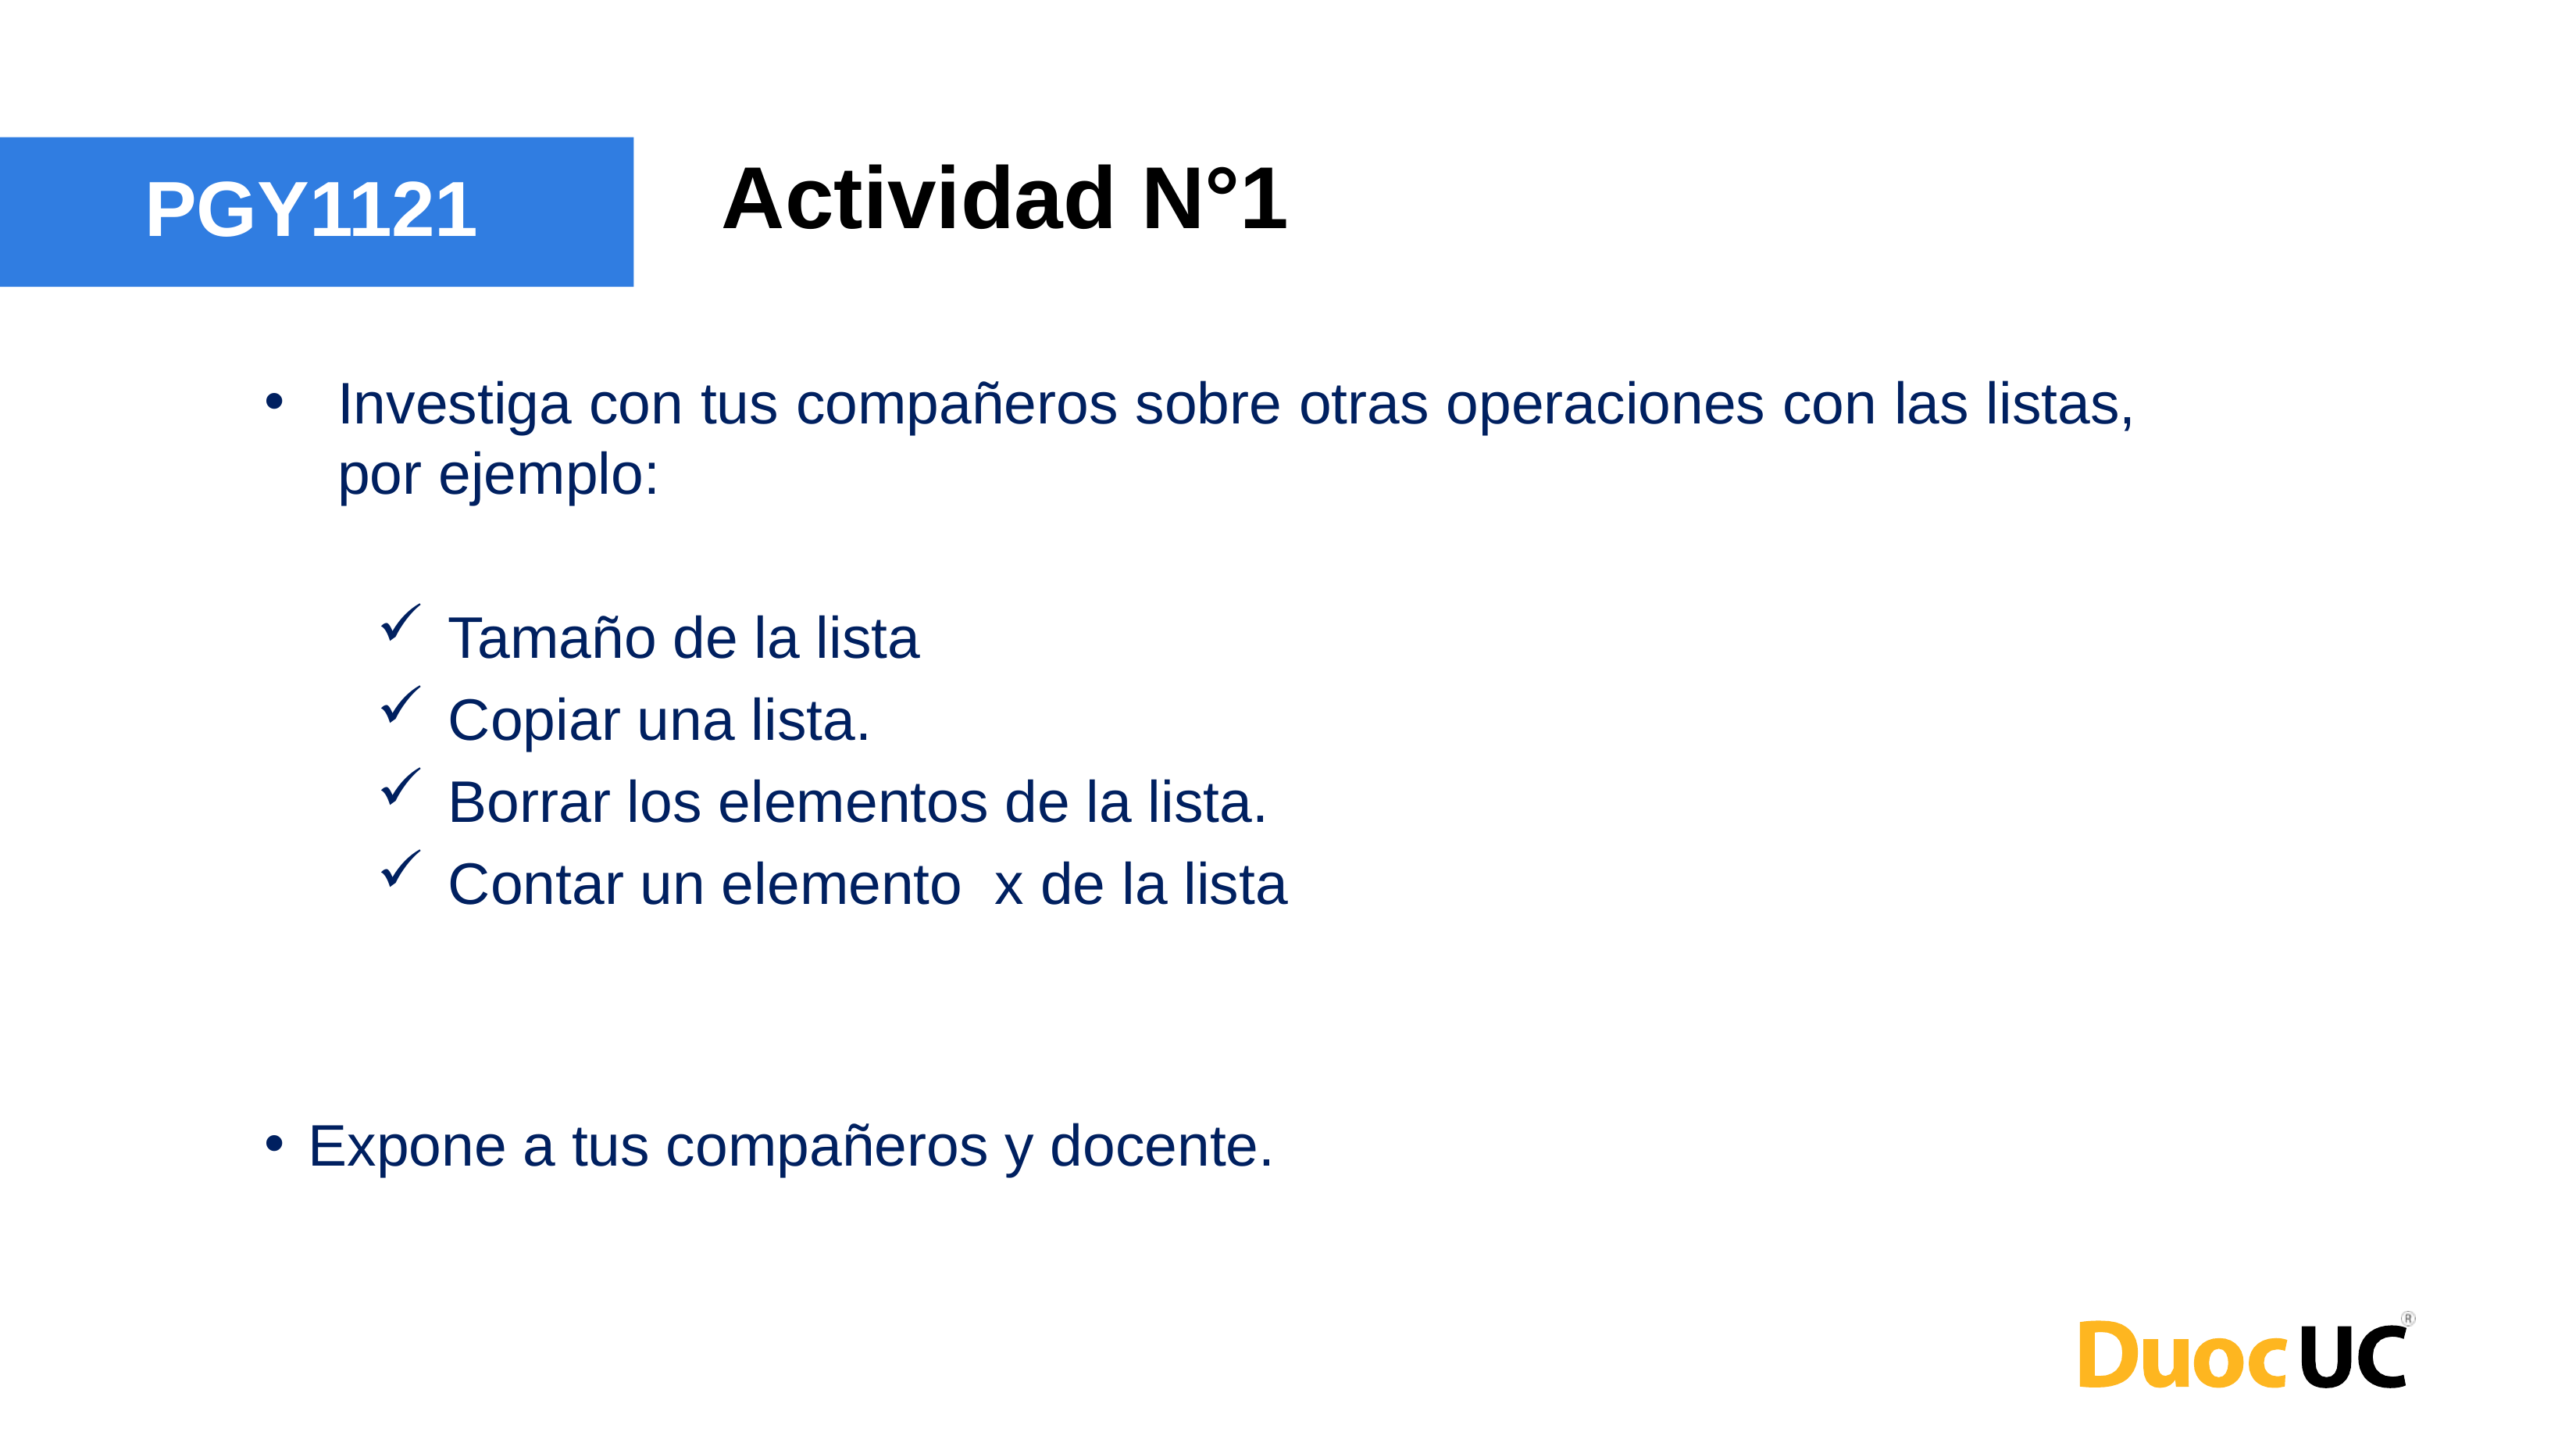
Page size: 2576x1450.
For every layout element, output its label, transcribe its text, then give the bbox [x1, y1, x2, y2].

text_box Expone a tus compañeros y docente. [262, 1095, 2138, 1178]
text_box Investiga con tus compañeros sobre otras operaciones con las listas, por ejemplo: Tamaño de la lista Copiar una lista. Borrar los elementos de la lista. Contar un elemento x de la lista [262, 353, 2138, 998]
text_box Actividad N°1 [721, 141, 1790, 247]
list PGY1121 [18, 158, 605, 253]
picture [2401, 1311, 2416, 1327]
